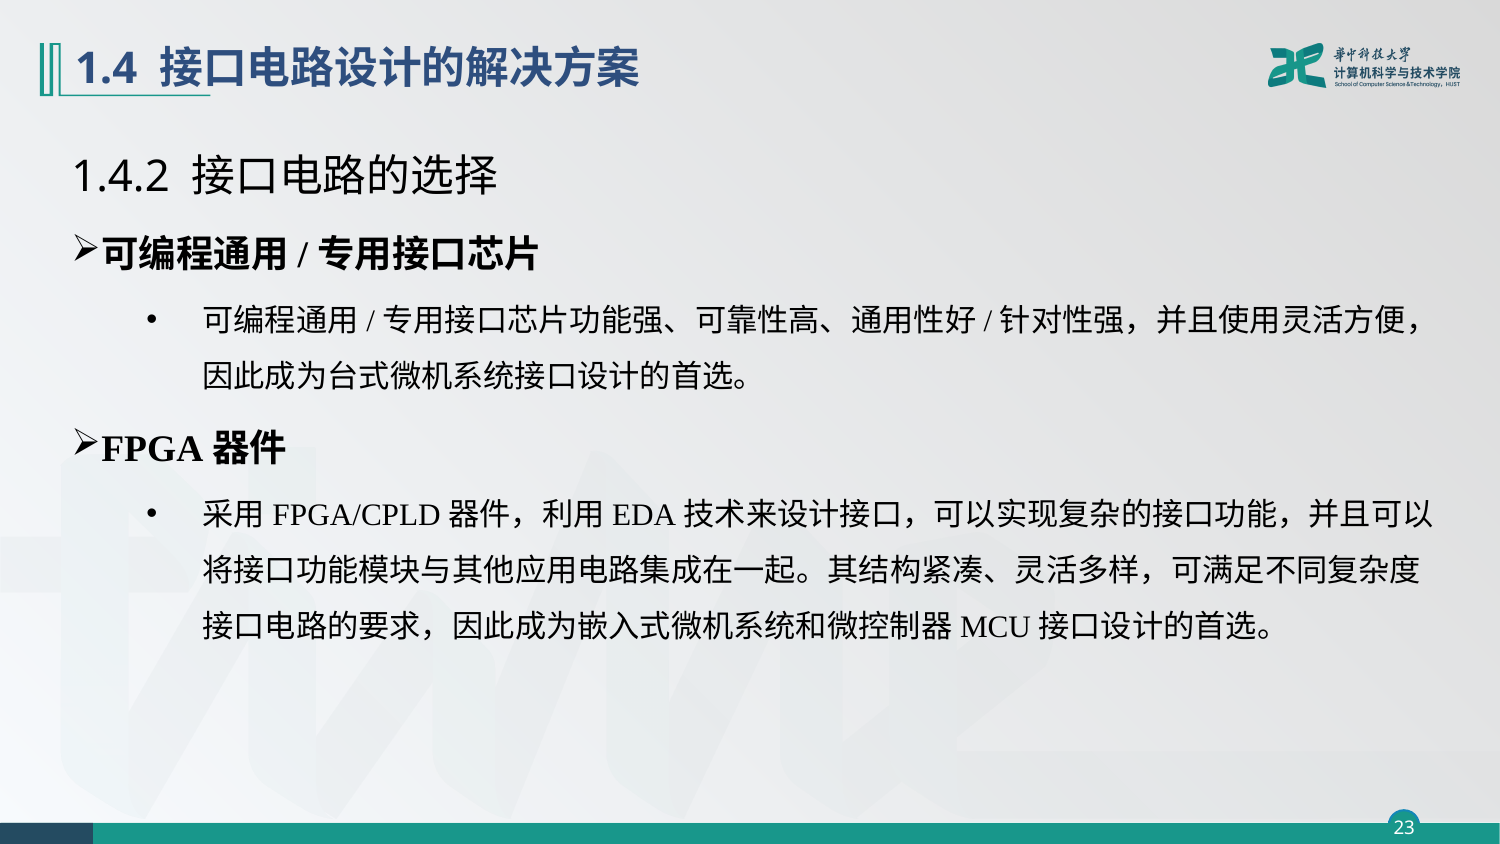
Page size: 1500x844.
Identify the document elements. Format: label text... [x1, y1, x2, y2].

title 1.4 接口电路设计的解决方案 [60, 31, 1354, 108]
picture [1354, 43, 1460, 88]
list 1.4.2 接口电路的选择 可编程通用/专用接口芯片 可编程通用/专用接口芯片功能强、可靠性高、通用性好/针对性强，并且使用灵活方便，因此成为台式微机系统接口设计的首选。 FPGA器件 采用FPGA/CPLD器件，利用EDA技术来设计接口，可以实现复杂的接口功能，并且可以将接口功能模块与其他应用电路集成在一起。其结构紧凑、灵活多样，可满足不同复杂度接口电路的要求，因此成为嵌入式微机系统和微控制器MCU接口设计的首选。 [60, 115, 1460, 810]
